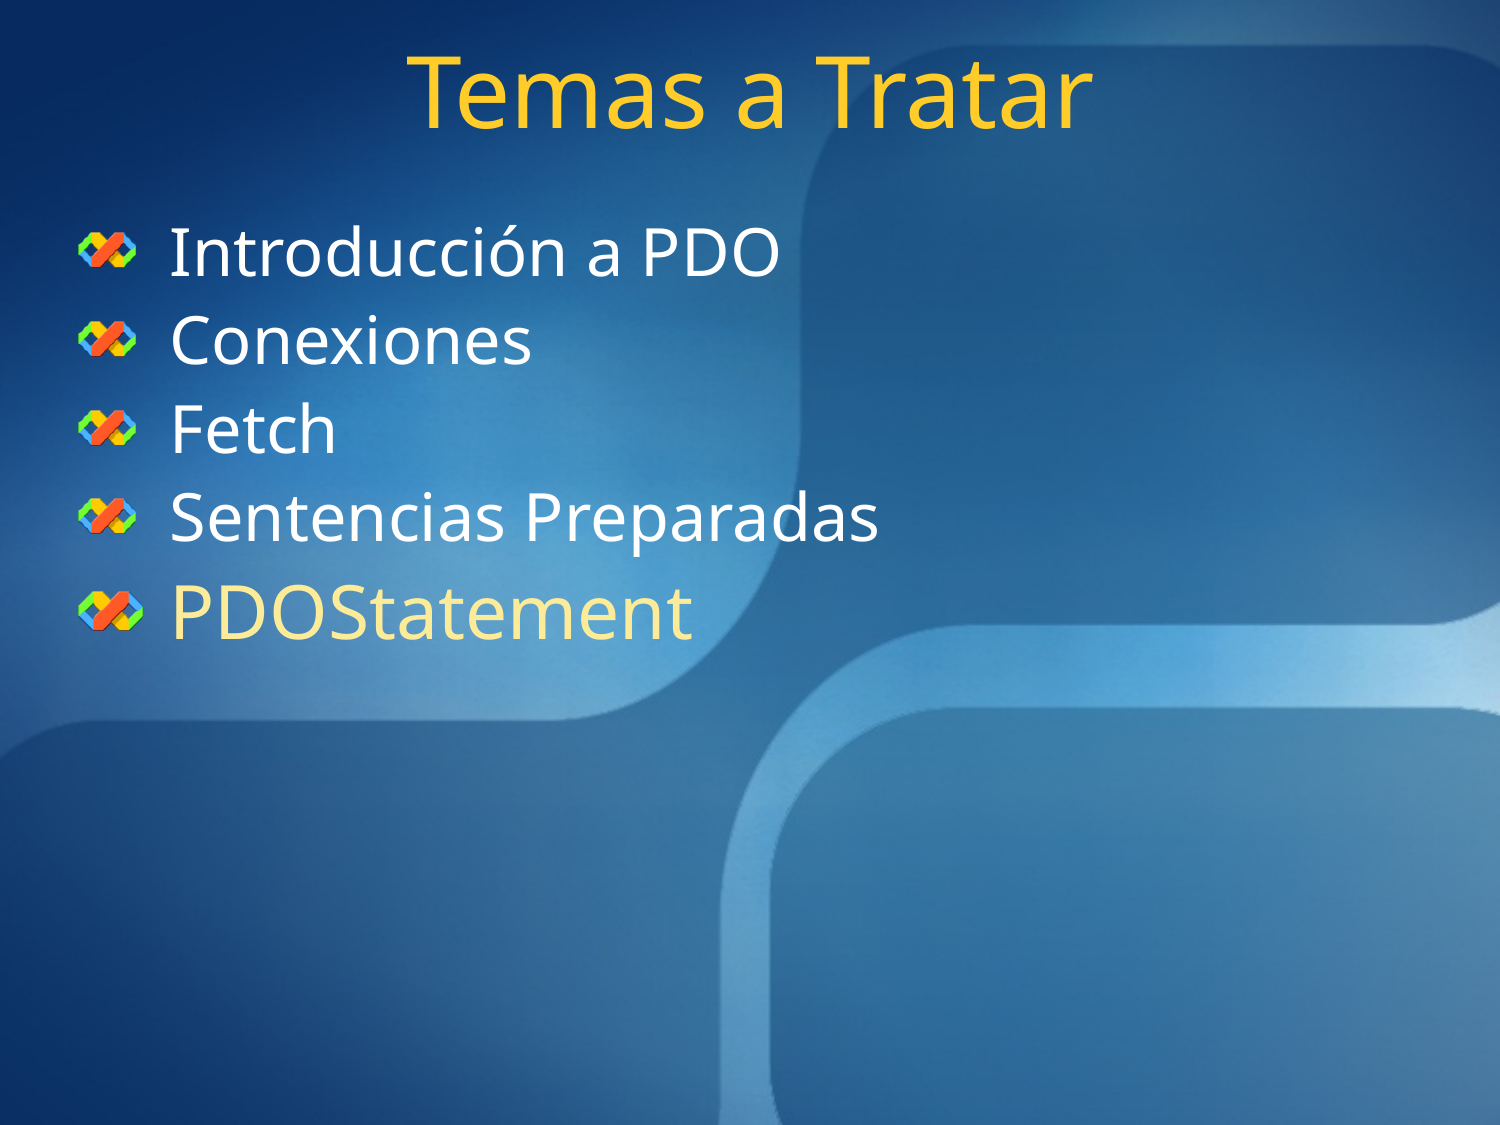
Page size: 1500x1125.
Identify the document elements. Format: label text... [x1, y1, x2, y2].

title Temas a Tratar [62, 34, 1440, 159]
picture [0, 0, 1500, 1125]
list Introducción a PDO Conexiones Fetch Sentencias Preparadas PDOStatement [62, 210, 1443, 683]
